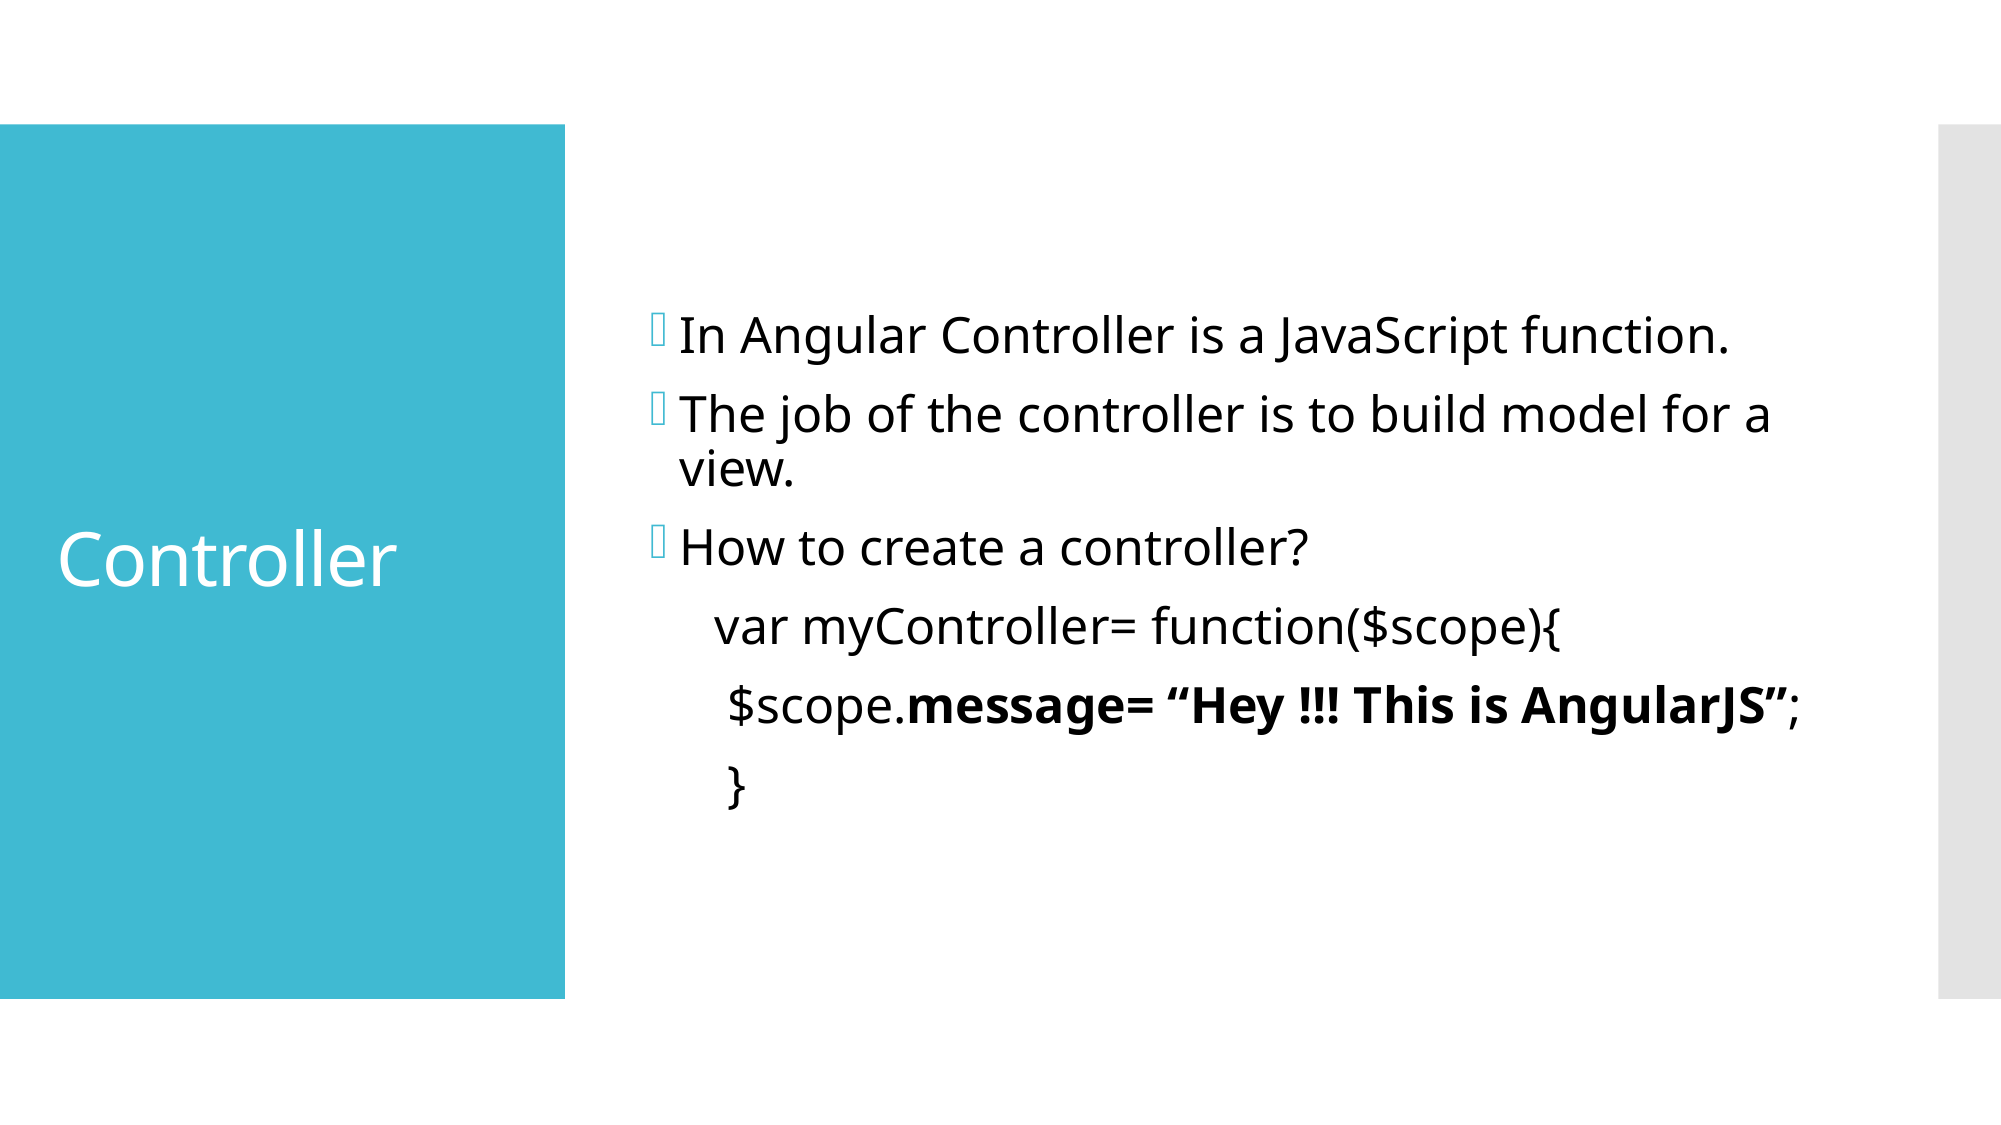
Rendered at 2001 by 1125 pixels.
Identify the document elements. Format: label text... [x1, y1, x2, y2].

list In Angular Controller is a JavaScript function. The job of the controller is to build model for a view. How to create a controller? var myController= function($scope){ $scope.message= “Hey !!! This is AngularJS”; } [634, 141, 1835, 982]
title Controller [41, 184, 525, 940]
